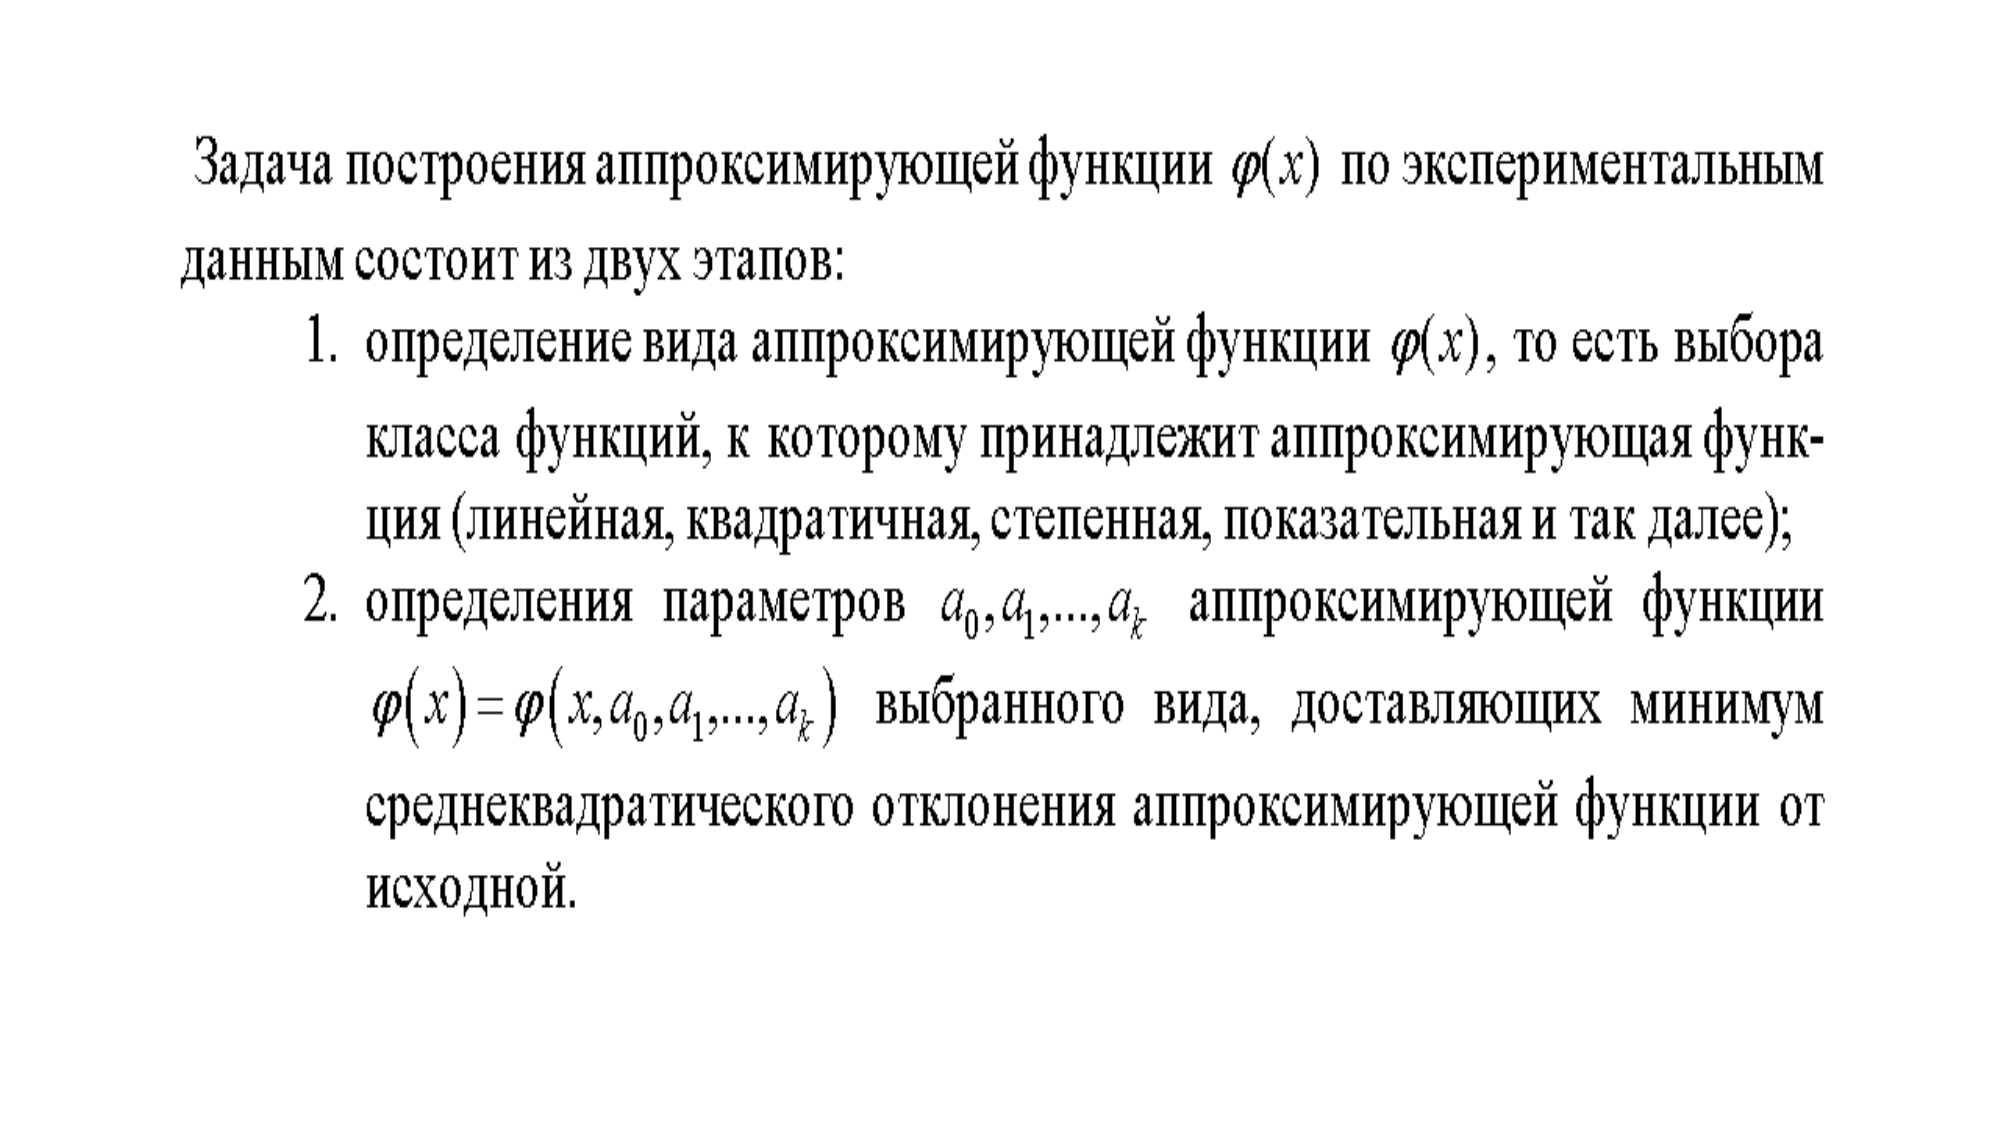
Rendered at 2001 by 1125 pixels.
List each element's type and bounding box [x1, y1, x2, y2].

picture [149, 105, 1850, 949]
